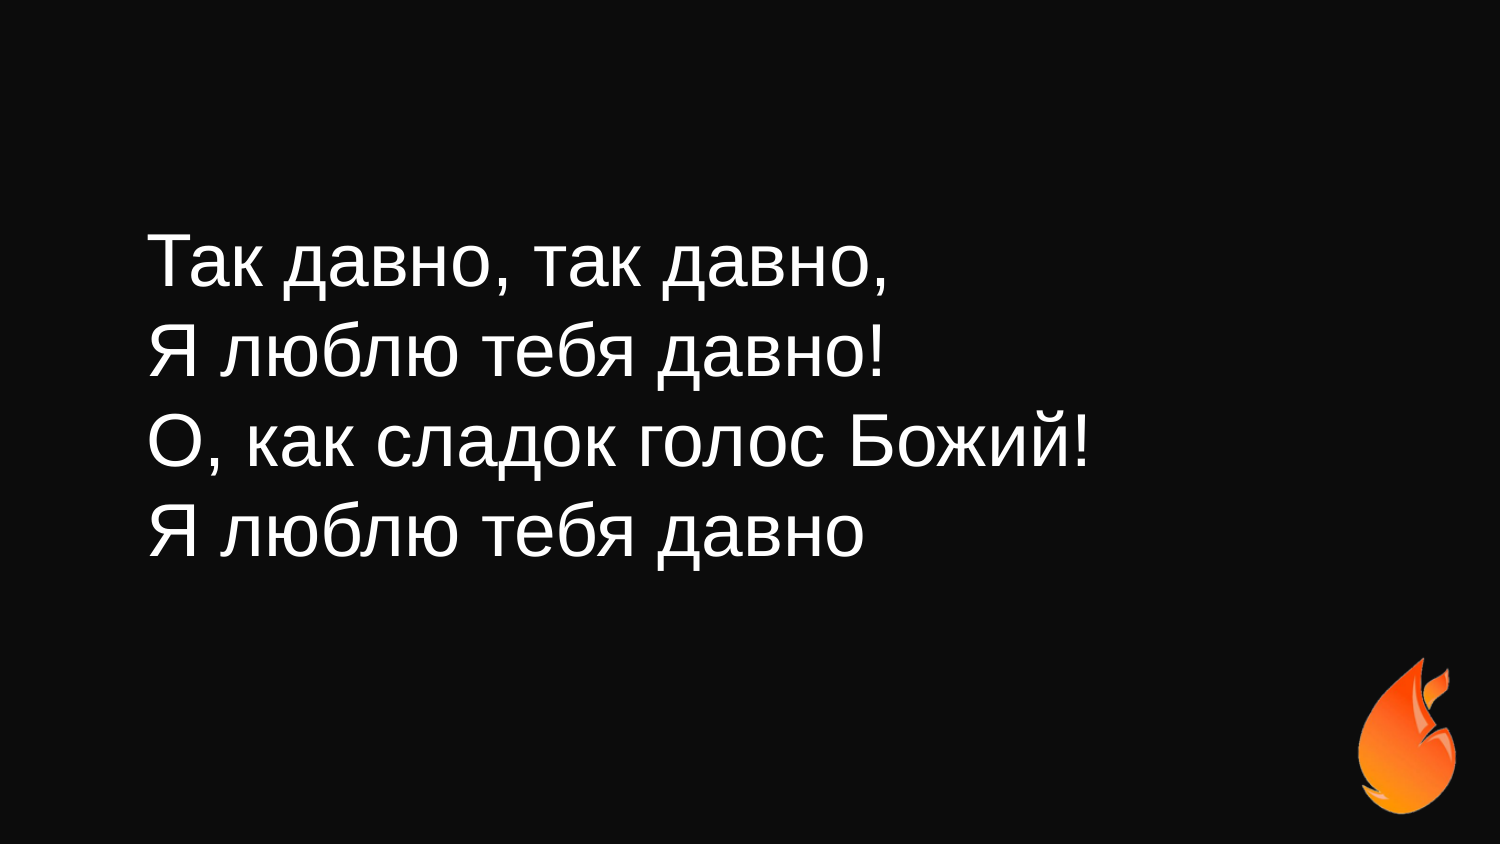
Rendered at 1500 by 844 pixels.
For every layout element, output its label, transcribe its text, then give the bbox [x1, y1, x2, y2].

picture [1337, 648, 1488, 828]
text_box Так давно, так давно, Я люблю тебя давно! О, как сладок голос Божий! Я люблю тебя давно [145, 199, 1145, 584]
